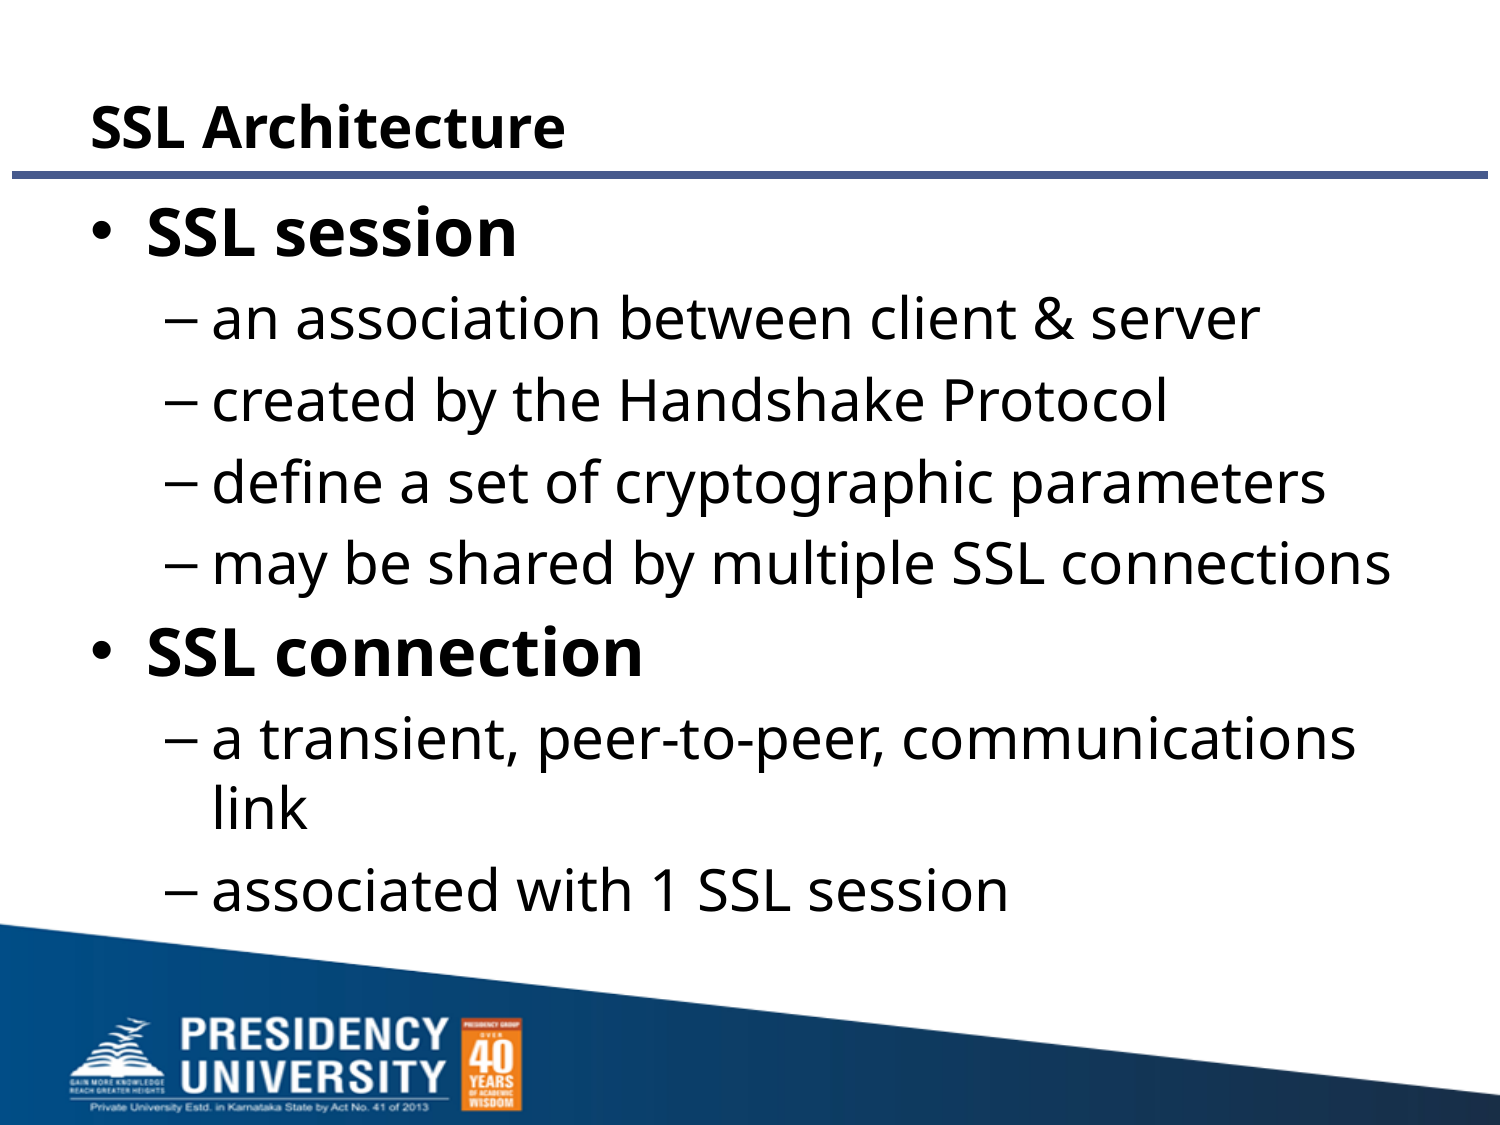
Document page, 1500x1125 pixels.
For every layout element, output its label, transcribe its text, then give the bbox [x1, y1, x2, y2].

title SSL Architecture [75, 50, 1425, 168]
list SSL session an association between client & server created by the Handshake Protocol define a set of cryptographic parameters may be shared by multiple SSL connections SSL connection a transient, peer-to-peer, communications link associated with 1 SSL session [75, 182, 1425, 950]
picture [0, 921, 1500, 1125]
